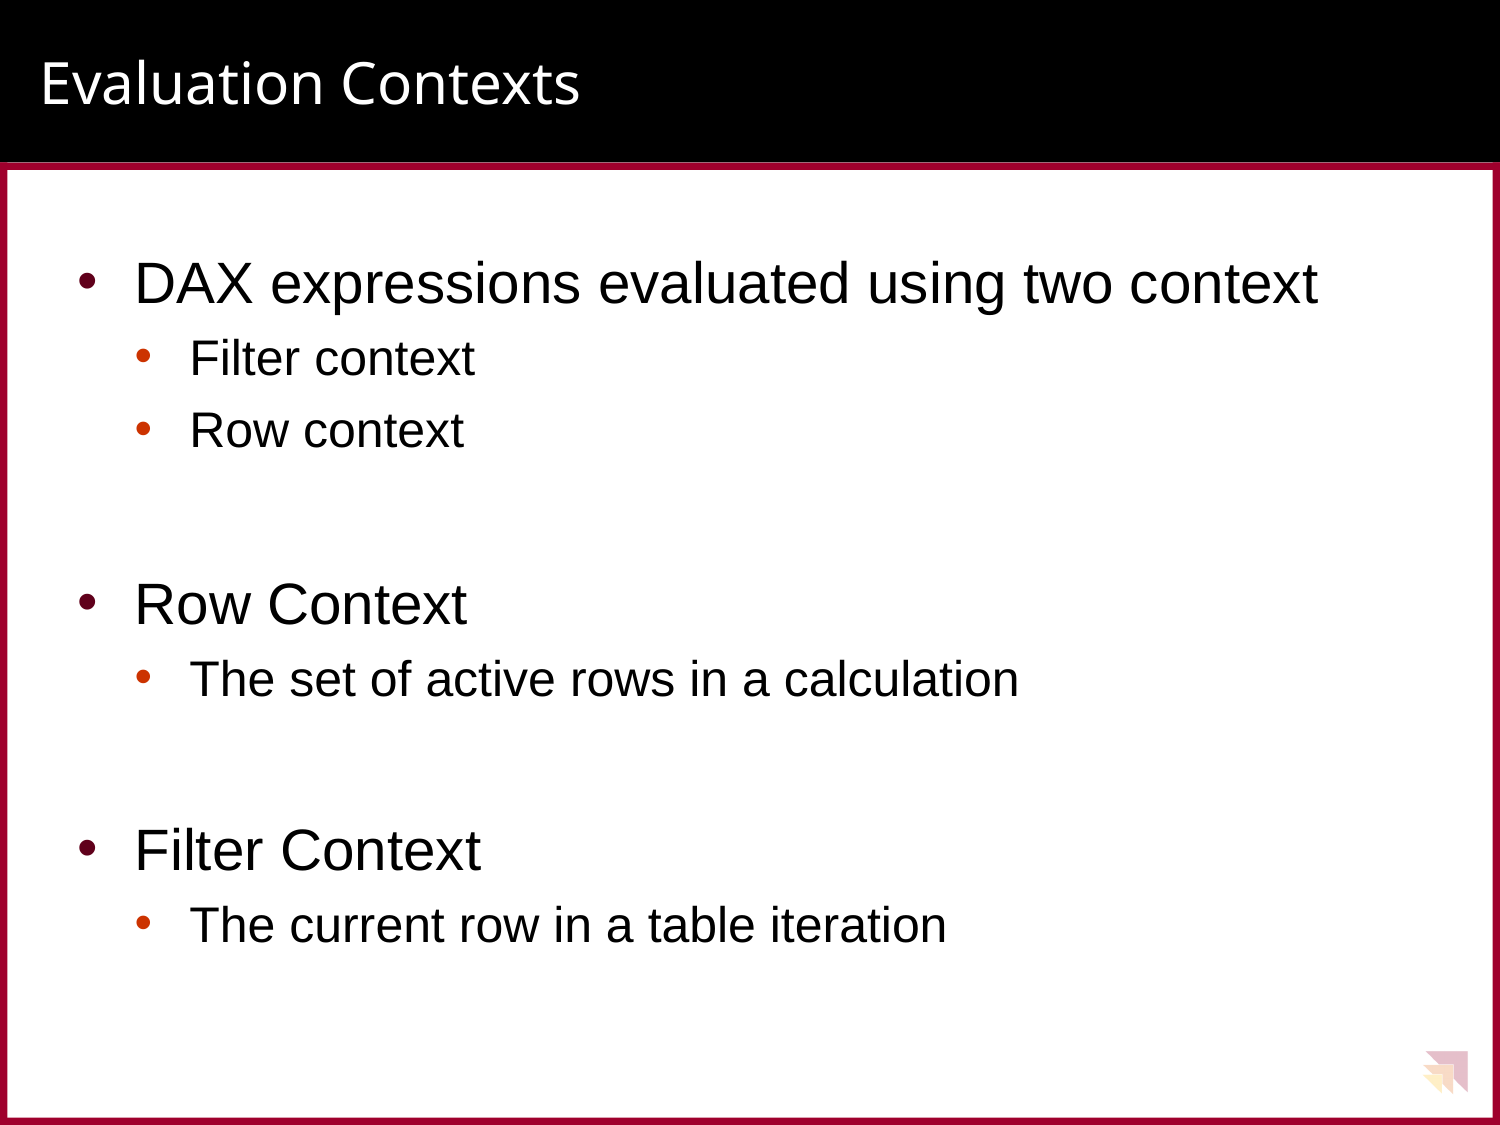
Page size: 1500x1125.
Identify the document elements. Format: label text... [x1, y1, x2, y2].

title Evaluation Contexts [24, 12, 1438, 150]
list DAX expressions evaluated using two context Filter context Row context Row Context The set of active rows in a calculation Filter Context The current row in a table iteration [62, 237, 1438, 1088]
